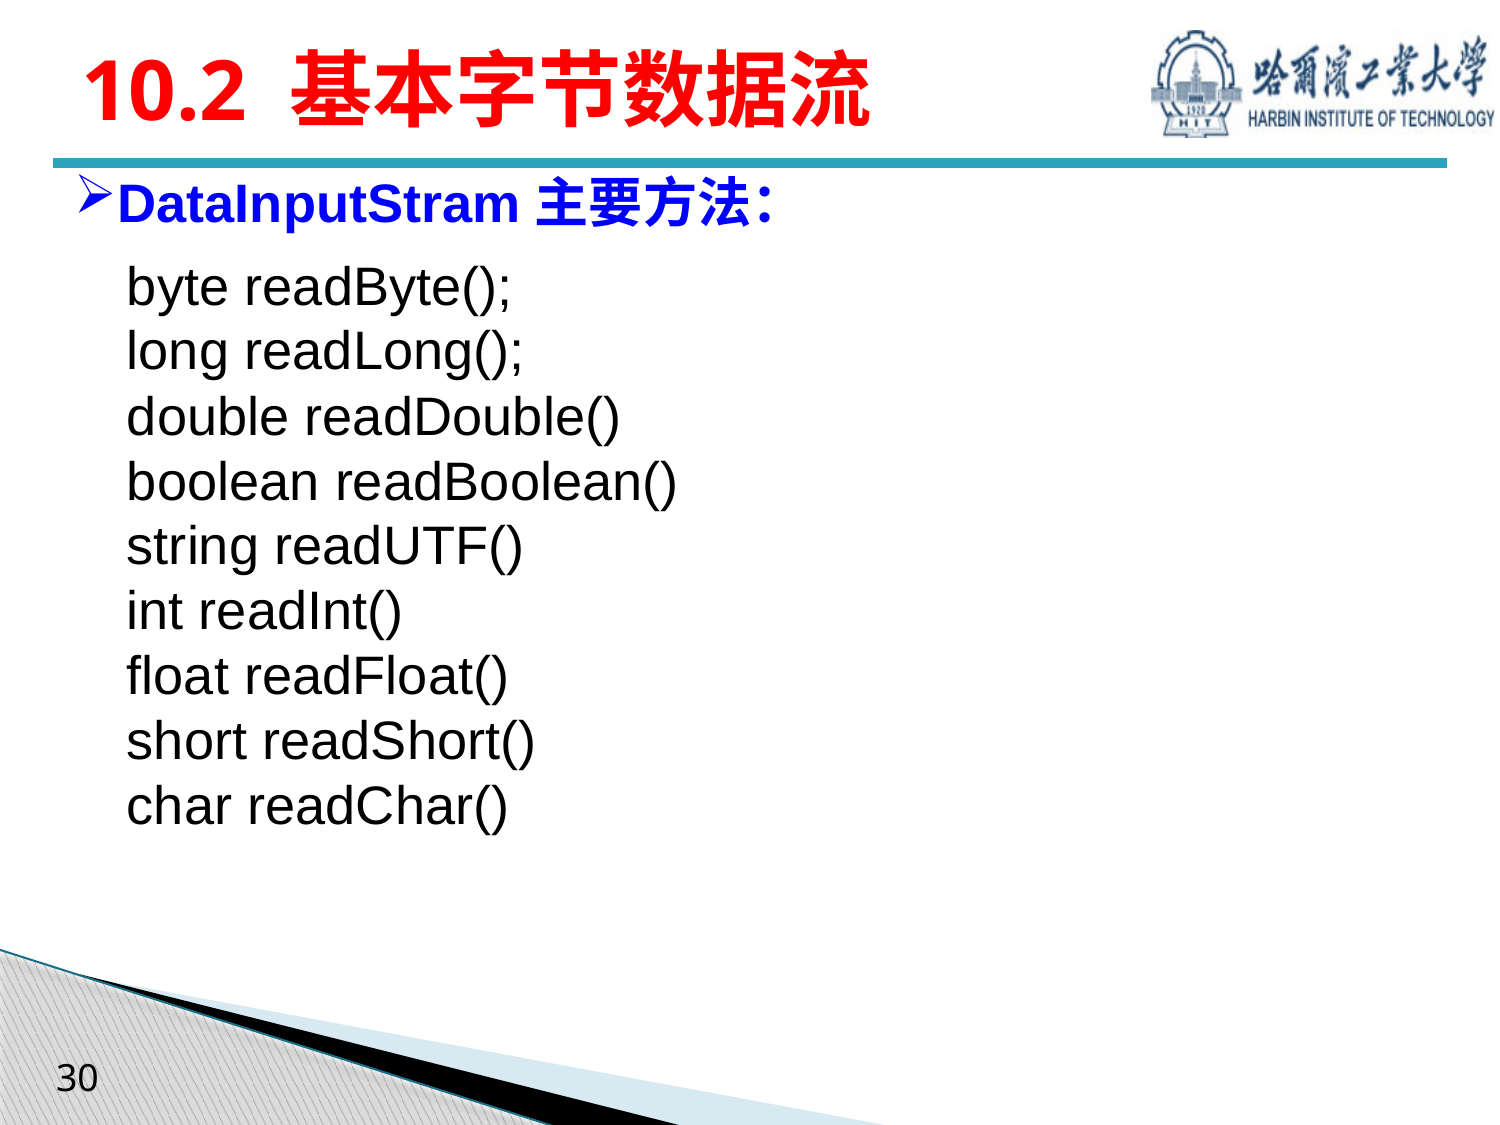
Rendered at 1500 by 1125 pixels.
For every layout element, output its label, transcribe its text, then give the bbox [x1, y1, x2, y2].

title 10.2 基本字节数据流 [66, 23, 1417, 152]
text_box DataInputStram主要方法： [59, 160, 1454, 241]
picture [1417, 30, 1495, 138]
text_box byte readByte(); long readLong(); double readDouble() boolean readBoolean() string readUTF() int readInt() float readFloat() short readShort() char readChar() [112, 243, 1400, 843]
